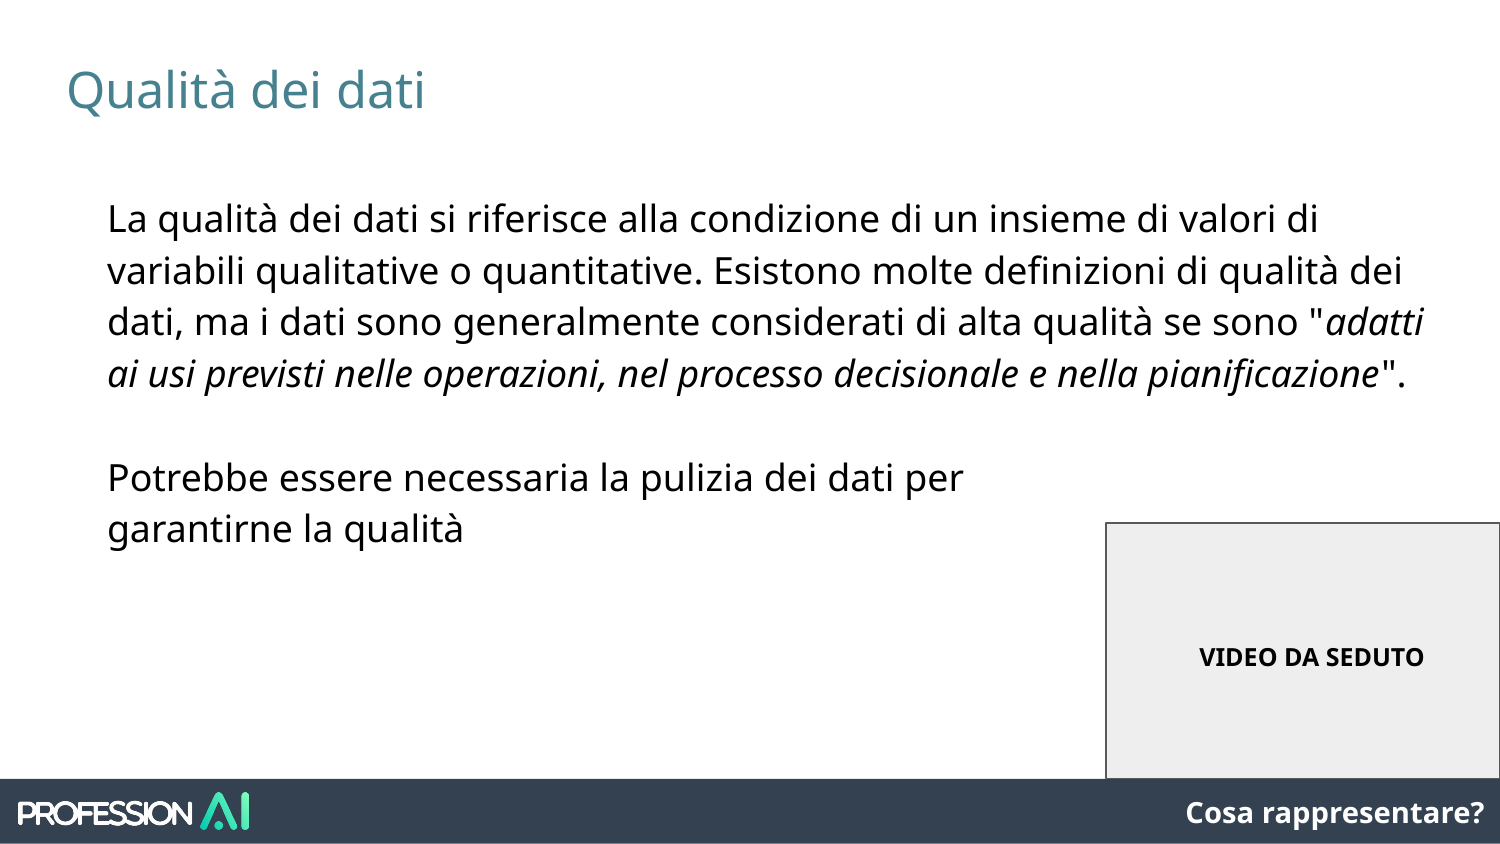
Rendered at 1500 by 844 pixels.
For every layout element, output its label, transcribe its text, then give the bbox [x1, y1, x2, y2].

picture [17, 792, 250, 831]
text_box La qualità dei dati si riferisce alla condizione di un insieme di valori di variabili qualitative o quantitative. Esistono molte definizioni di qualità dei dati, ma i dati sono generalmente considerati di alta qualità se sono "adatti ai usi previsti nelle operazioni, nel processo decisionale e nella pianificazione". Potrebbe essere necessaria la pulizia dei dati per garantirne la qualità [92, 173, 1449, 625]
text_box [0, 778, 731, 844]
title VIDEO DA SEDUTO [1148, 626, 1477, 721]
title Qualità dei dati [51, 42, 1449, 137]
text_box [1105, 523, 1500, 779]
text_box Cosa rappresentare? [731, 778, 1500, 844]
